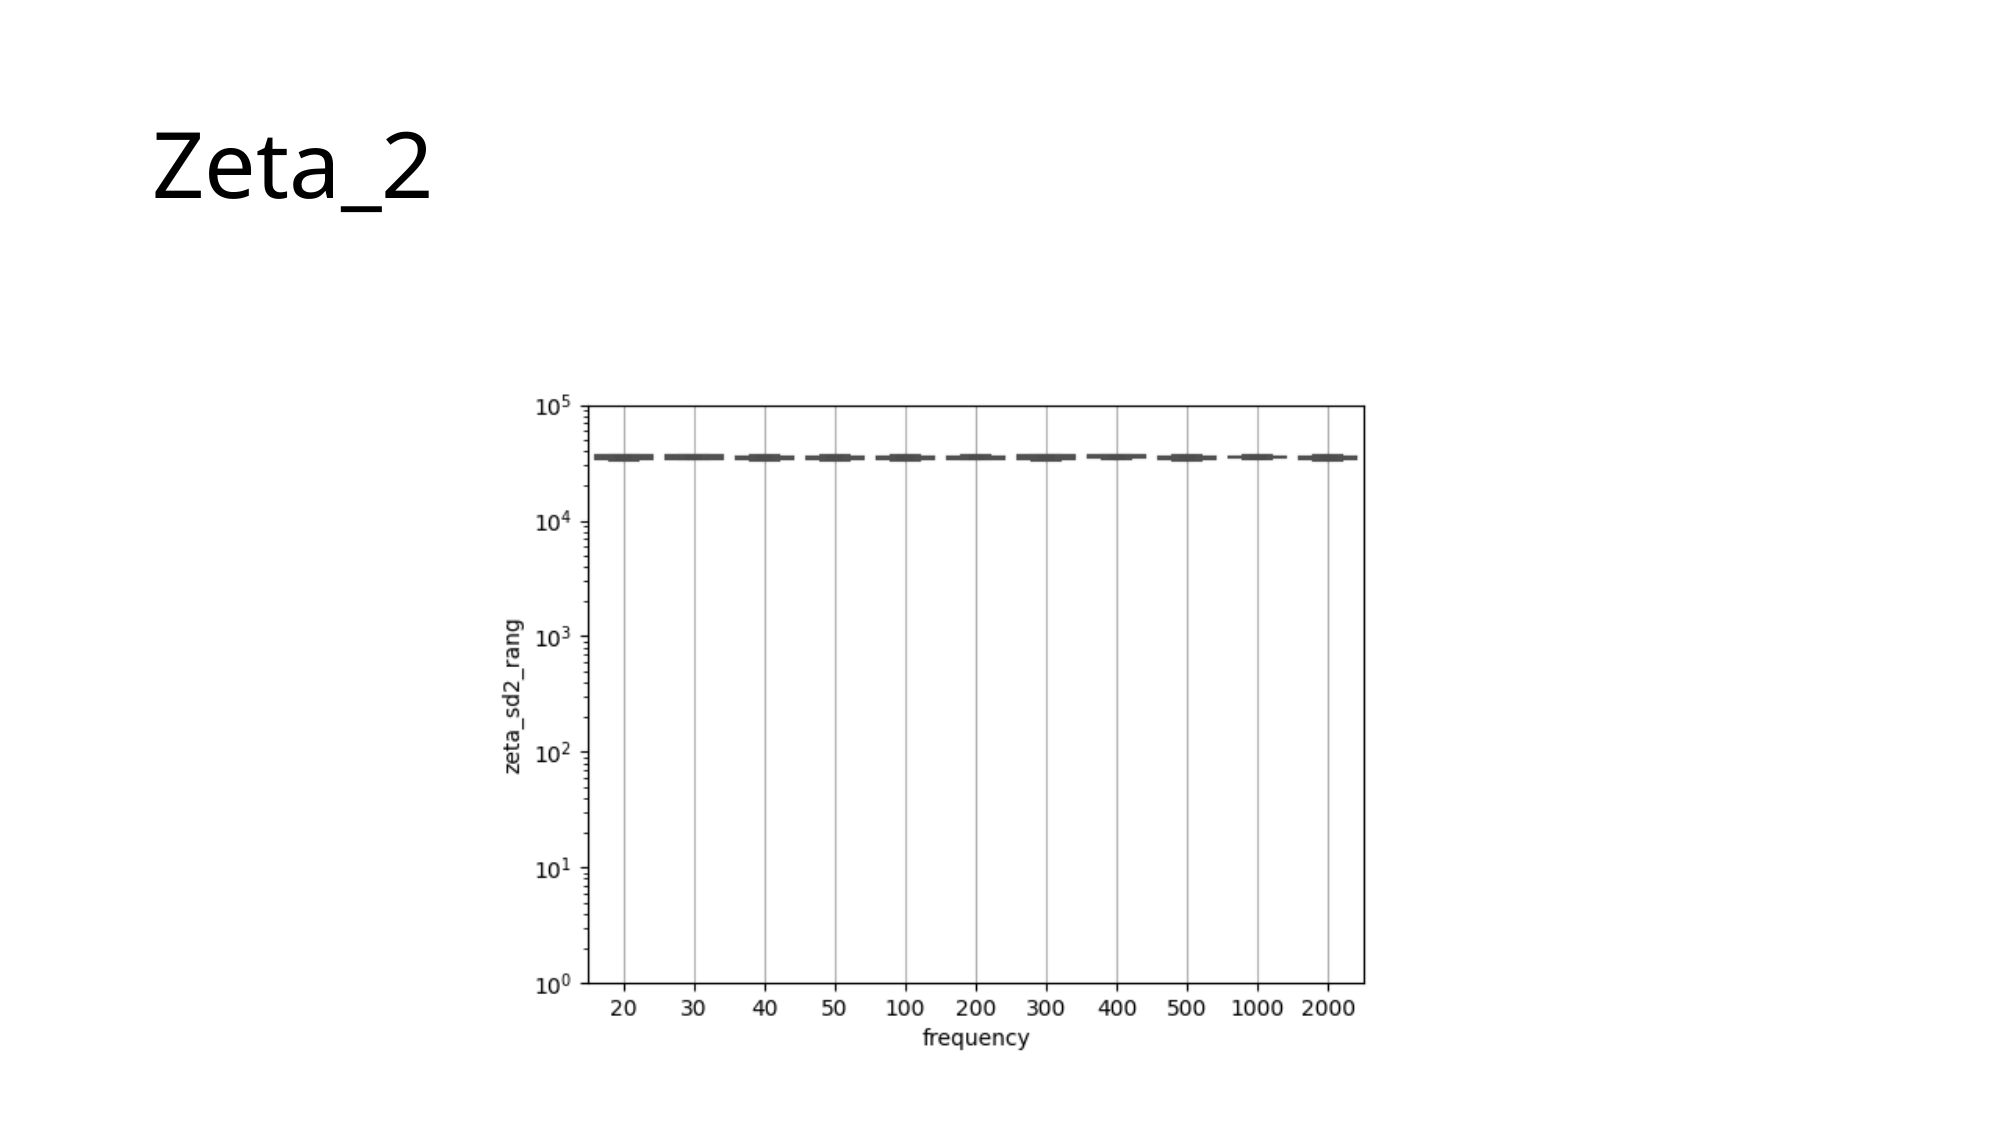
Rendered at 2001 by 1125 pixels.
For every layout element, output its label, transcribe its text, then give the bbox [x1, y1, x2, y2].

picture [463, 315, 1464, 1066]
title Zeta_2 [137, 59, 1863, 278]
